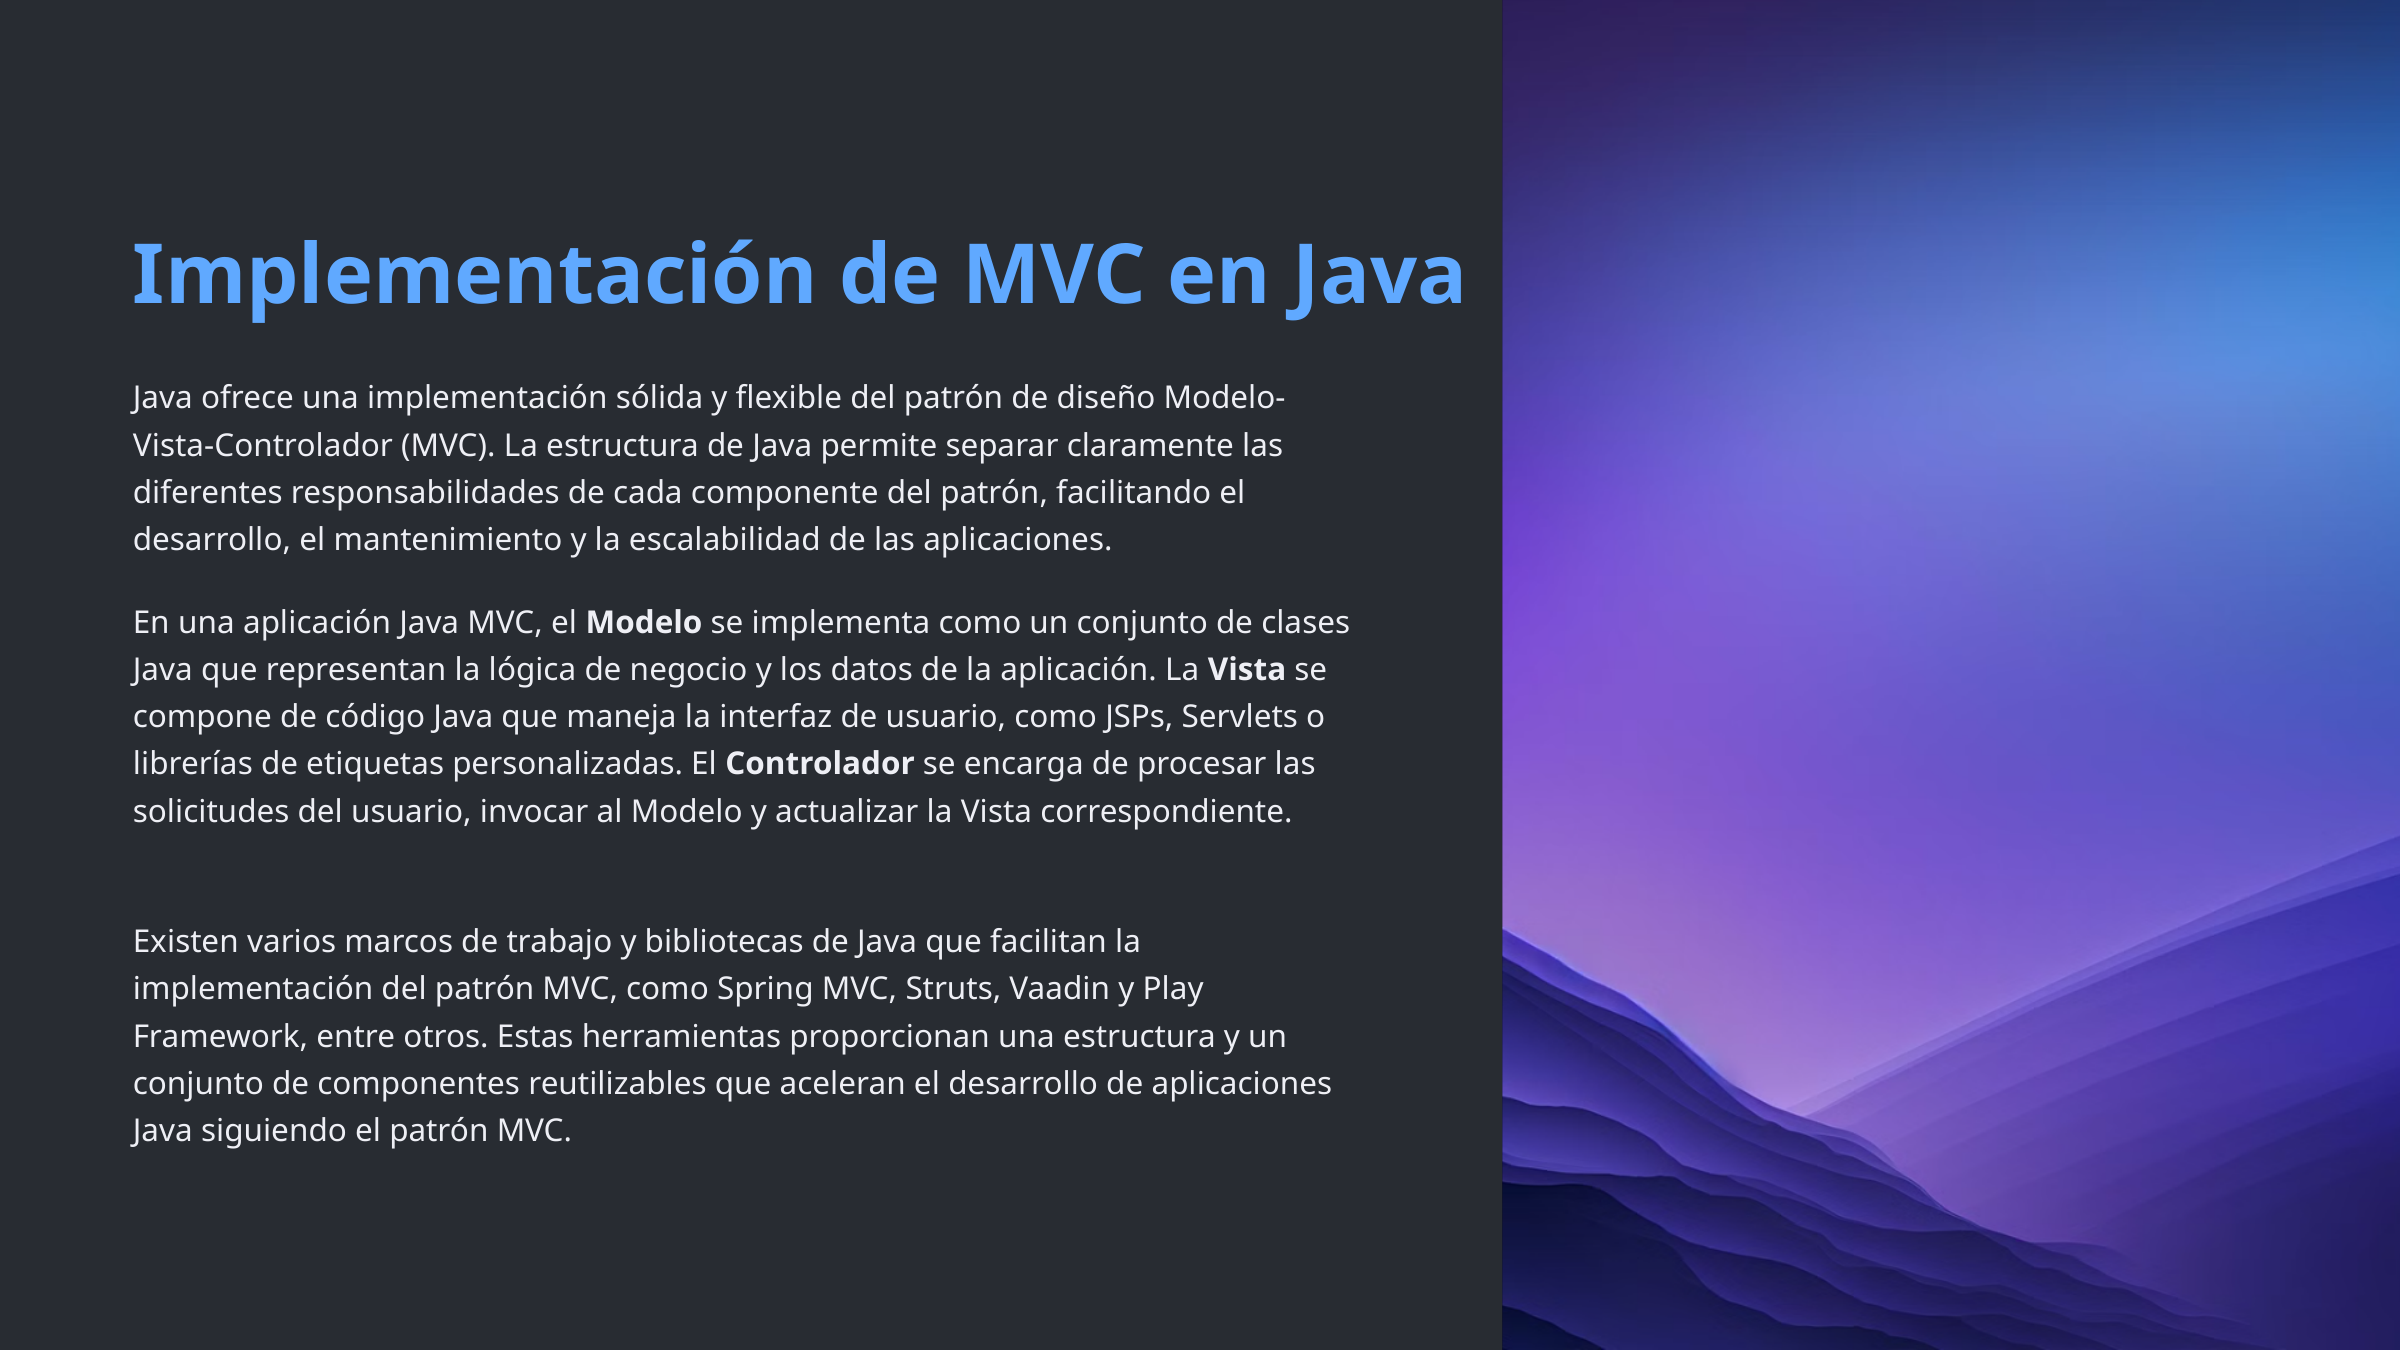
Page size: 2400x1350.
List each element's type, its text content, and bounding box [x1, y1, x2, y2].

text_box Implementación de MVC en Java [118, 209, 1297, 313]
picture [1501, 0, 2400, 1350]
text_box Existen varios marcos de trabajo y bibliotecas de Java que facilitan la implementación del patrón MVC, como Spring MVC, Struts, Vaadin y Play Framework, entre otros. Estas herramientas proporcionan una estructura y un conjunto de componentes reutilizables que aceleran el desarrollo de aplicaciones Java siguiendo el patrón MVC. [118, 904, 1382, 1141]
text_box Java ofrece una implementación sólida y flexible del patrón de diseño Modelo-Vista-Controlador (MVC). La estructura de Java permite separar claramente las diferentes responsabilidades de cada componente del patrón, facilitando el desarrollo, el mantenimiento y la escalabilidad de las aplicaciones. [118, 360, 1382, 550]
text_box En una aplicación Java MVC, el Modelo se implementa como un conjunto de clases Java que representan la lógica de negocio y los datos de la aplicación. La Vista se compone de código Java que maneja la interfaz de usuario, como JSPs, Servlets o librerías de etiquetas personalizadas. El Controlador se encarga de procesar las solicitudes del usuario, invocar al Modelo y actualizar la Vista correspondiente. [118, 584, 1382, 869]
text_box [0, 0, 1501, 1350]
